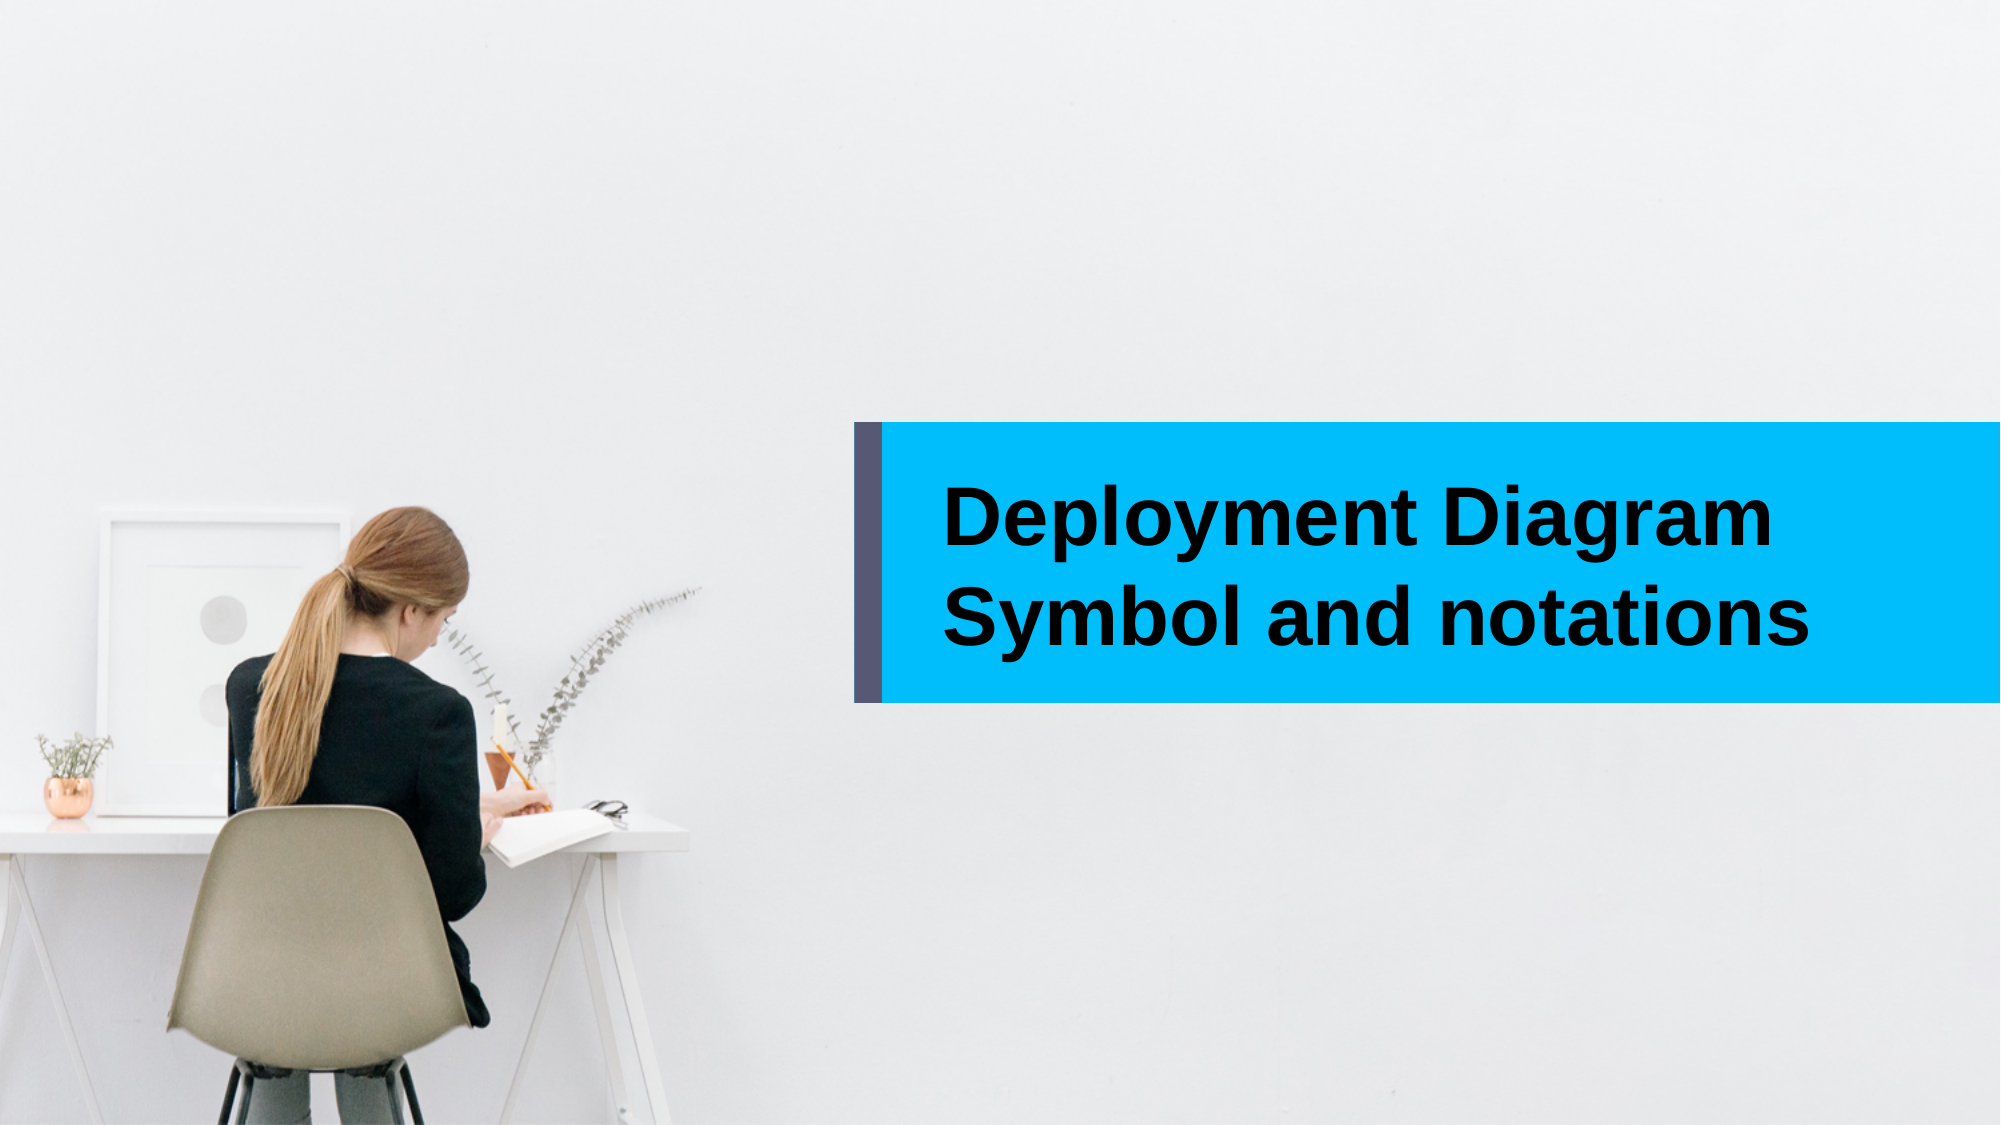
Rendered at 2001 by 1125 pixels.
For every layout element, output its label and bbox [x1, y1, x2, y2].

picture [0, 0, 2001, 1125]
text_box [854, 422, 2000, 703]
